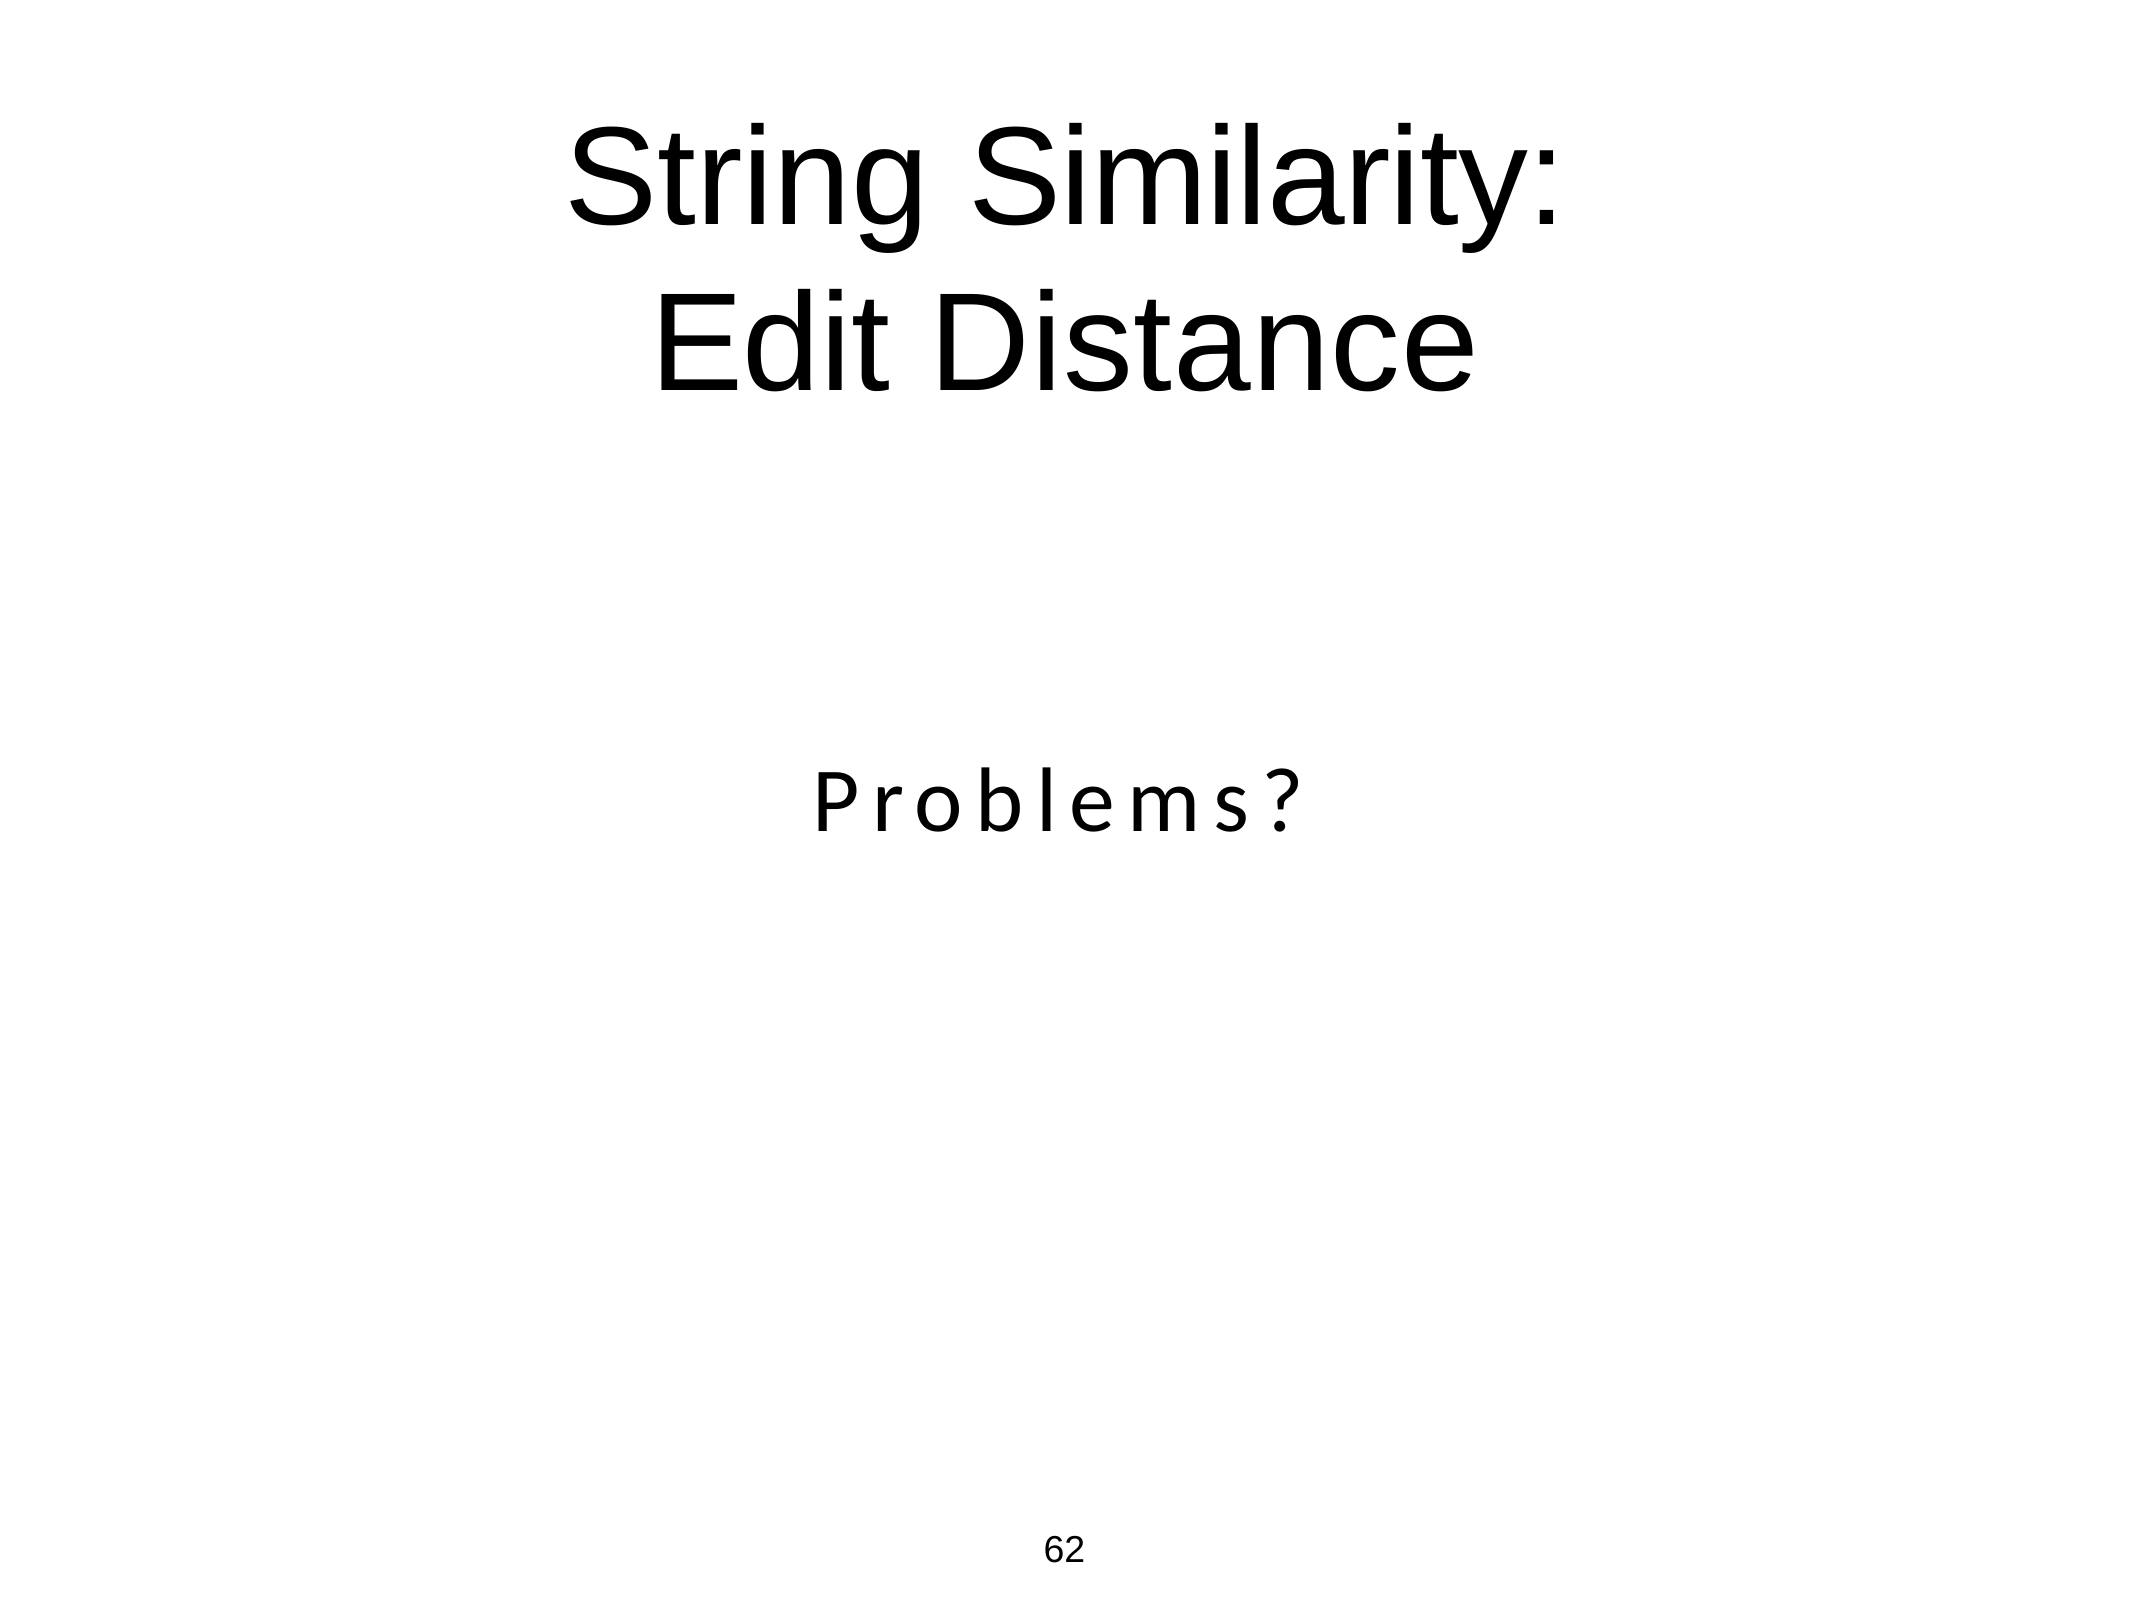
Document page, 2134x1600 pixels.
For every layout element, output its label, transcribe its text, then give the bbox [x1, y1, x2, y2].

title String Similarity: Edit Distance [508, 76, 1625, 419]
slide_number 62 [1037, 1531, 1092, 1600]
text_box Problems? [810, 737, 1322, 850]
